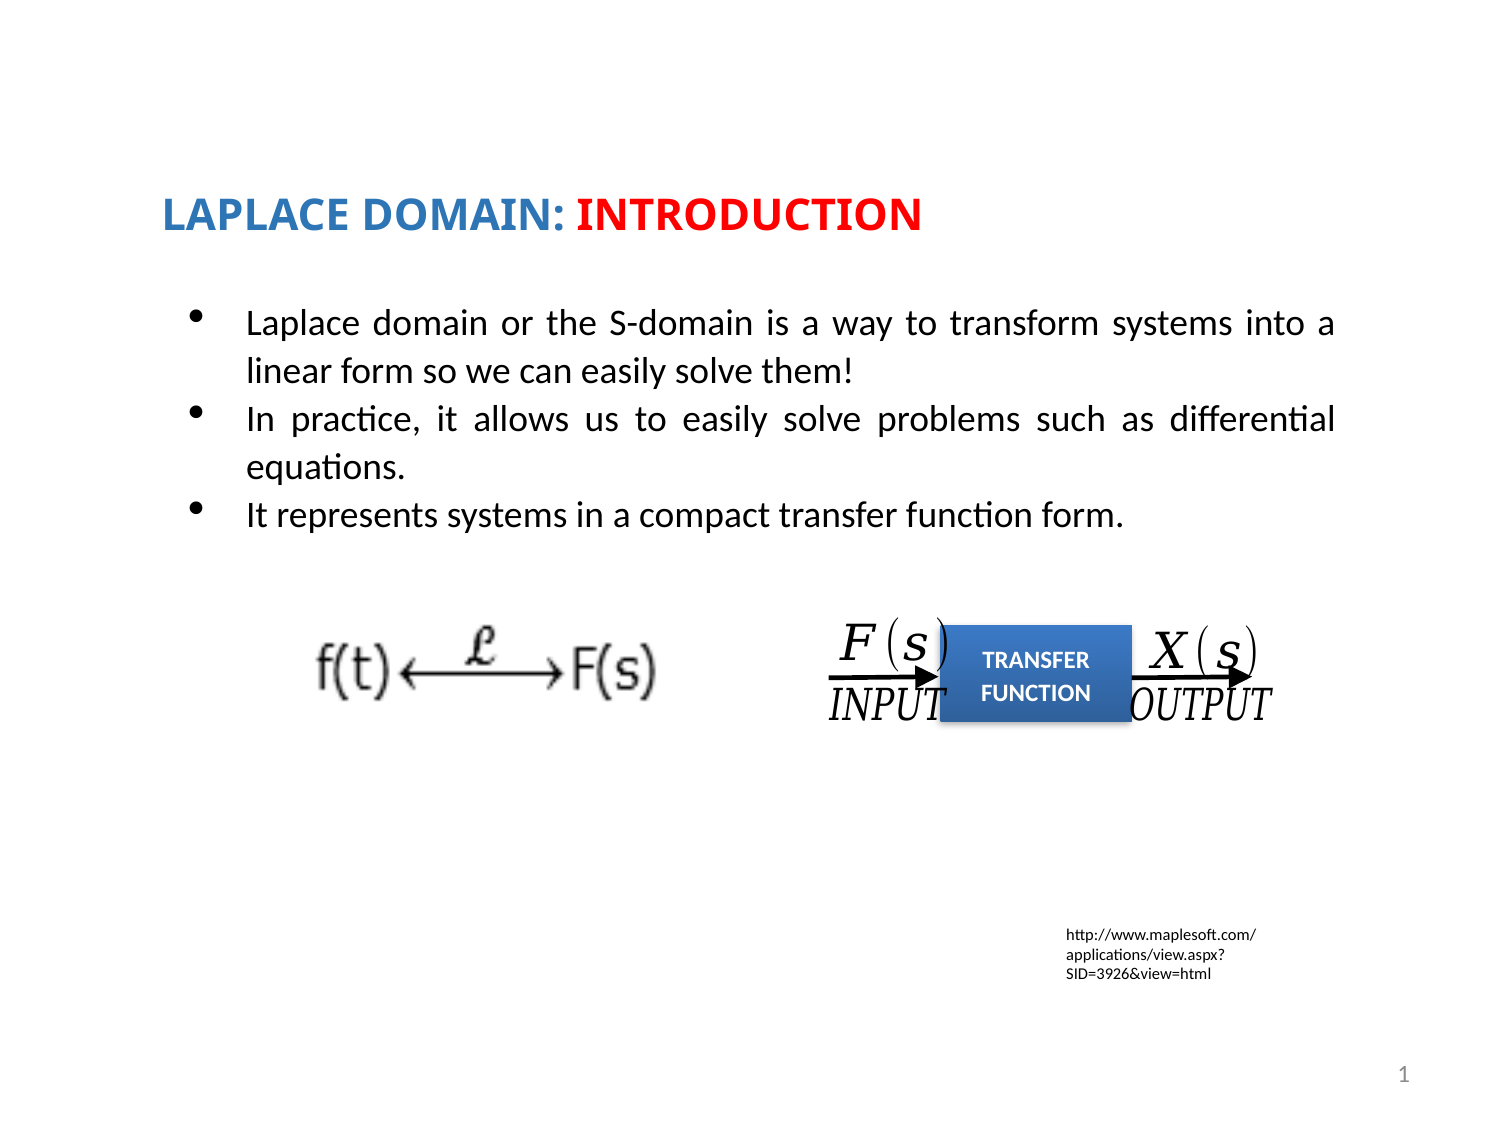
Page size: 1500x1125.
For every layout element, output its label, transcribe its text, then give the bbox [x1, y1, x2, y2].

picture [311, 619, 662, 712]
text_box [827, 613, 1276, 732]
slide_number 1 [1074, 1042, 1425, 1103]
text_box Laplace domain or the S-domain is a way to transform systems into a linear form so we can easily solve them! In practice, it allows us to easily solve problems such as differential equations. It represents systems in a compact transfer function form. [174, 287, 1352, 543]
text_box LAPLACE DOMAIN: INTRODUCTION [149, 134, 1401, 298]
text_box http://www.maplesoft.com/applications/view.aspx?SID=3926&view=html [1051, 916, 1324, 991]
